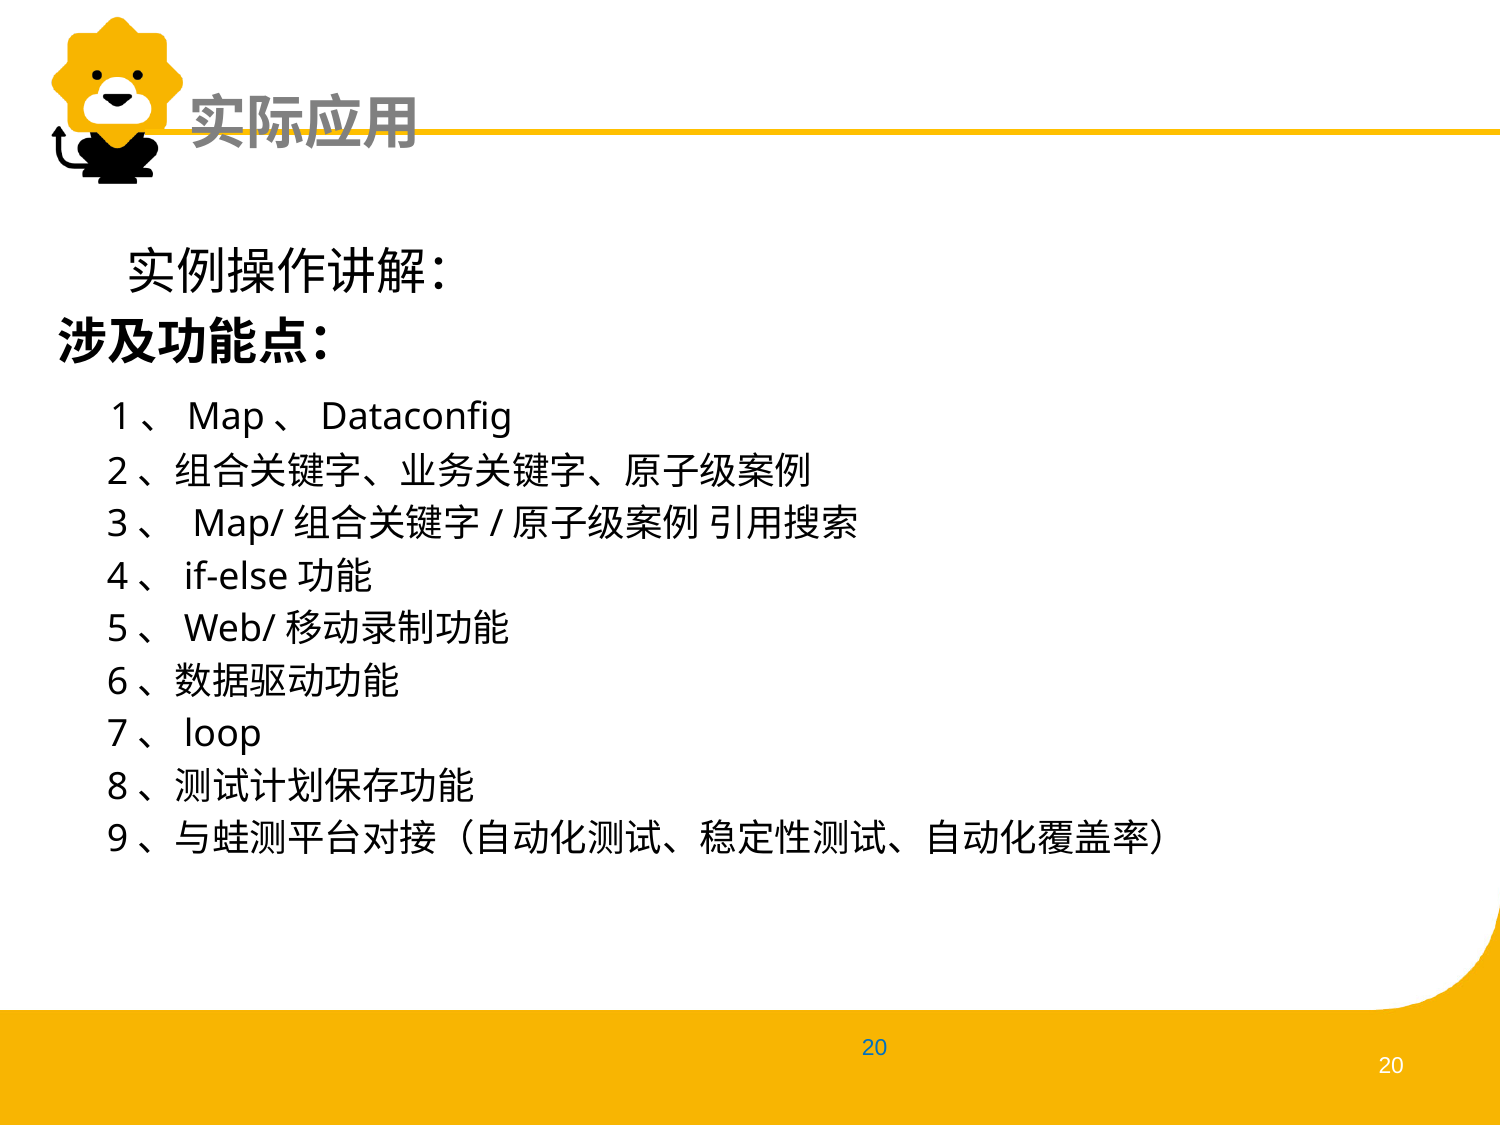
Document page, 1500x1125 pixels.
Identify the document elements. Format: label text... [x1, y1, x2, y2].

list 实例操作讲解： 涉及功能点： 1、Map、Dataconfig 2、组合关键字、业务关键字、原子级案例 3、 Map/组合关键字/原子级案例 引用搜索 4、if-else功能 5、Web/移动录制功能 6、数据驱动功能 7、loop 8、测试计划保存功能 9、与蛙测平台对接（自动化测试、稳定性测试、自动化覆盖率） [42, 231, 1443, 1035]
picture [0, 0, 1500, 1125]
text_box 19 [847, 1025, 1469, 1086]
title 实际应用 [53, 78, 1404, 197]
